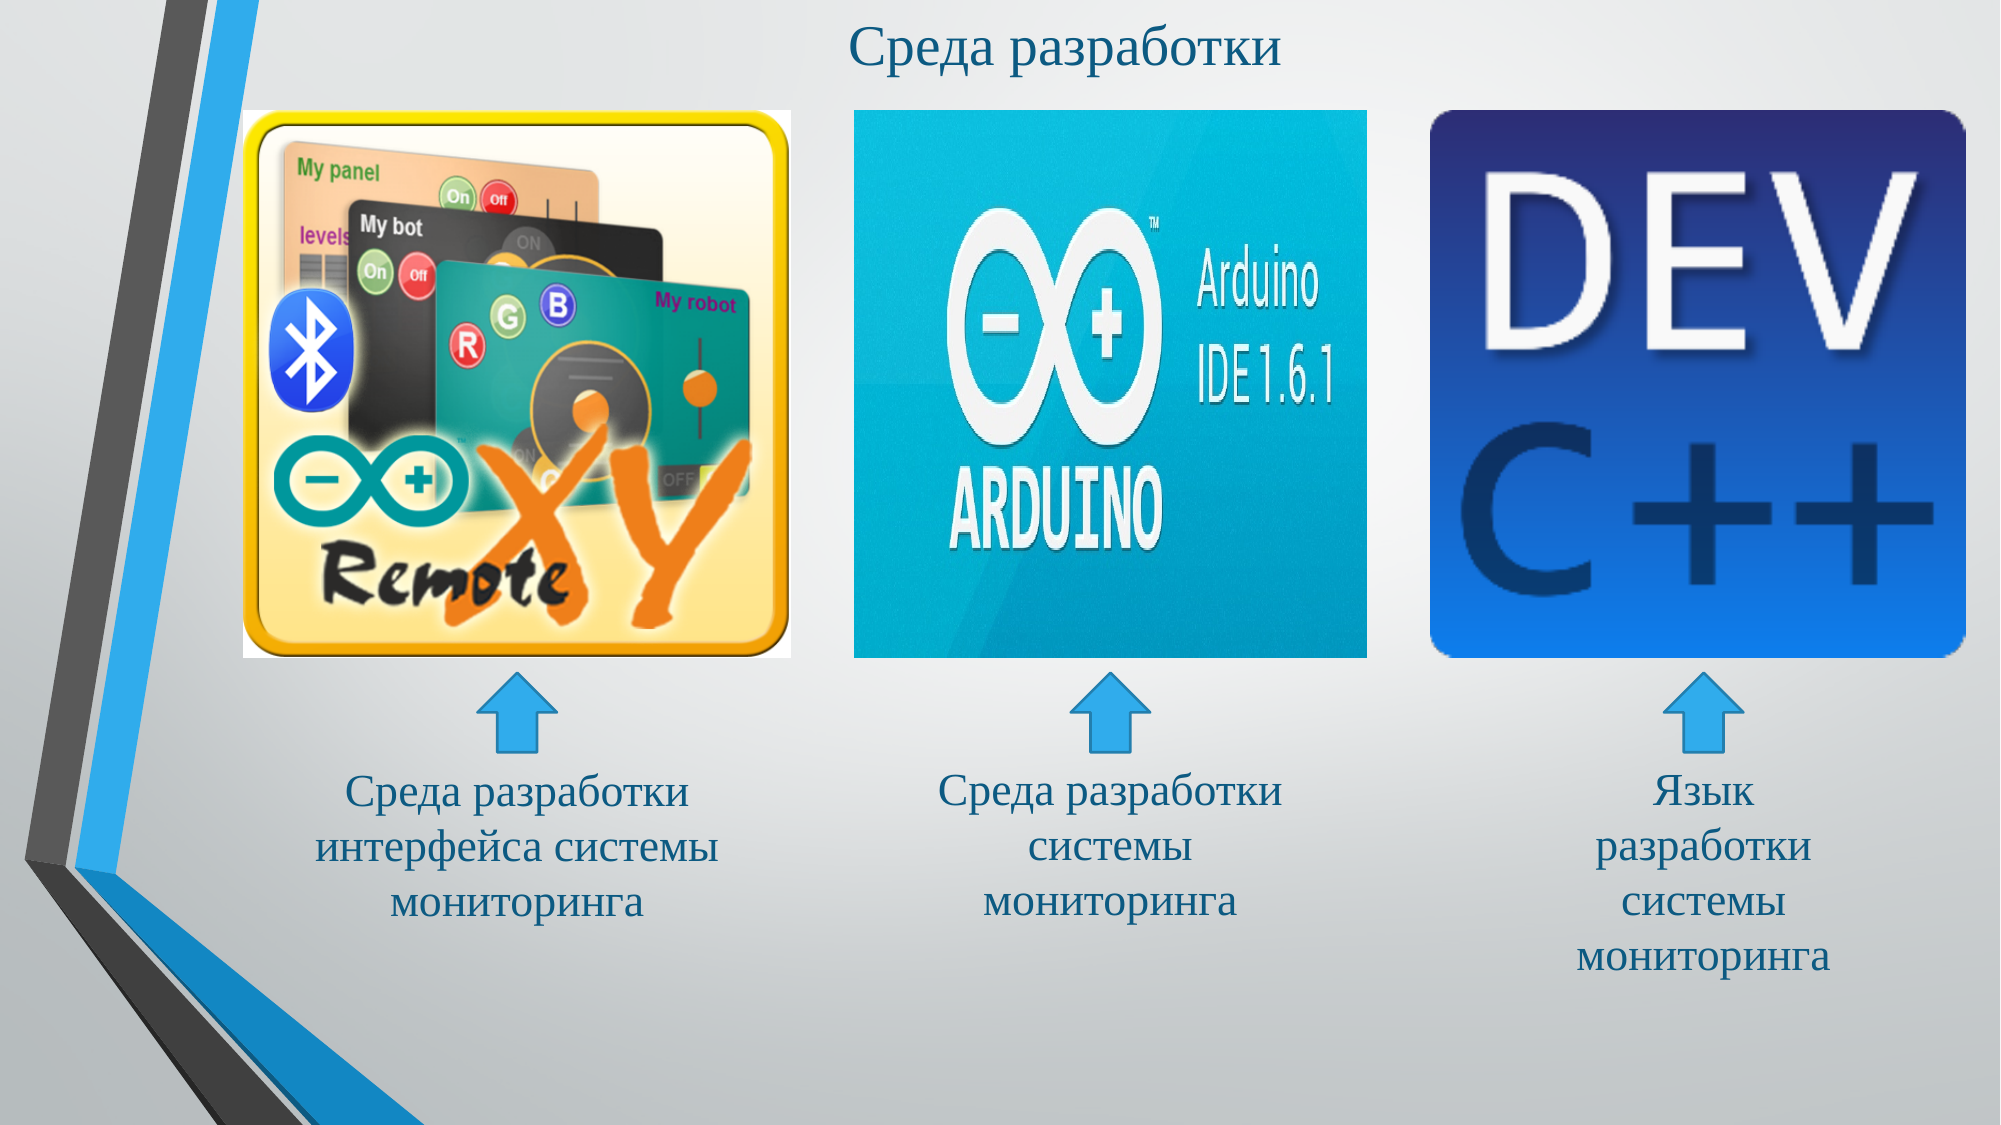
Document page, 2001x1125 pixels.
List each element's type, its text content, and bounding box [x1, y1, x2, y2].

text_box [476, 671, 559, 752]
text_box Язык разработки системы мониторинга [1530, 752, 1877, 987]
text_box [1069, 671, 1152, 752]
title Среда разработки [243, 0, 1887, 85]
text_box Среда разработки системы мониторинга [919, 752, 1302, 932]
text_box [1662, 671, 1745, 752]
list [854, 109, 1367, 658]
text_box Среда разработки интерфейса системы мониторинга [282, 752, 753, 933]
picture [243, 109, 792, 658]
picture [1429, 109, 1967, 658]
